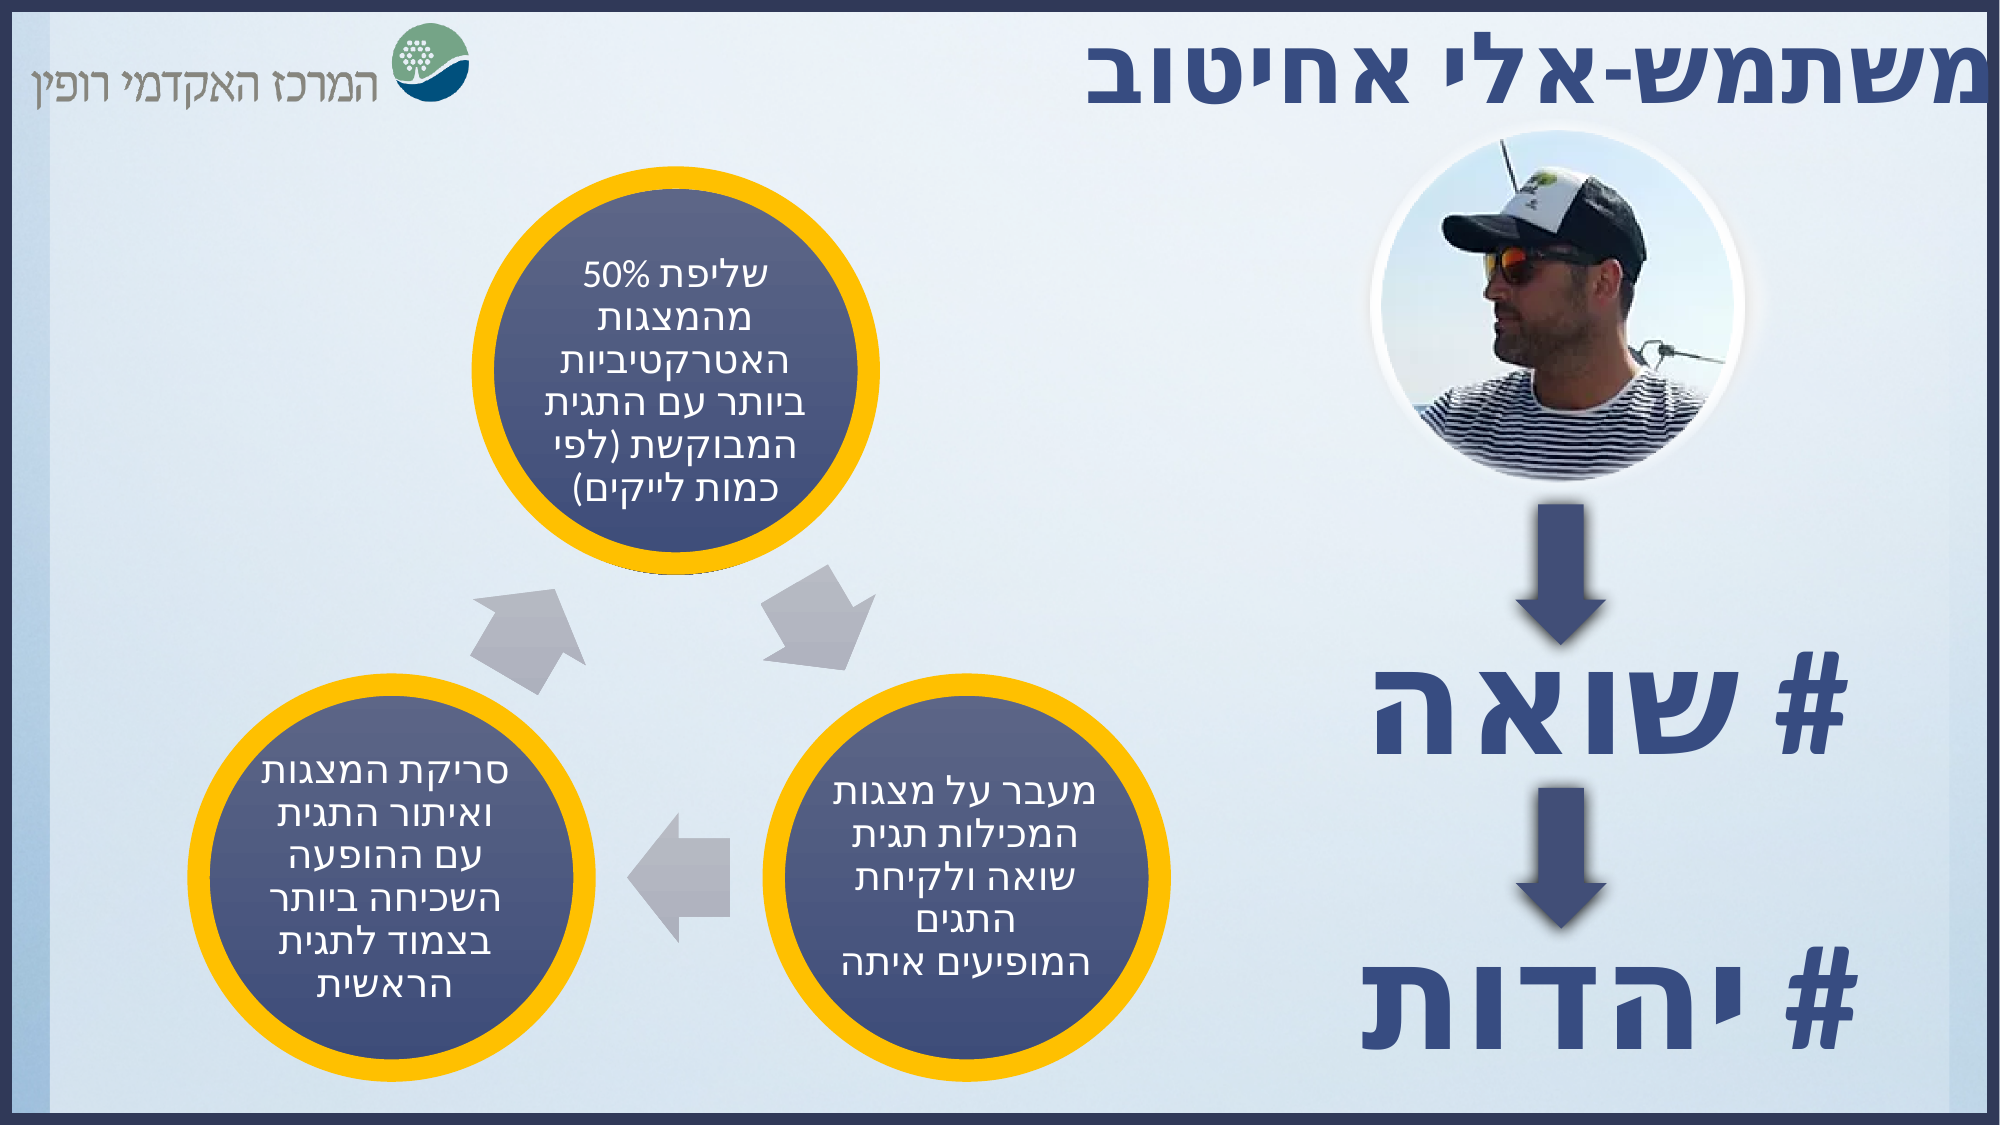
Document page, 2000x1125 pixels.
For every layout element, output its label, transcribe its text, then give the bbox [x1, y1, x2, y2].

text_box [9, 181, 1343, 1071]
picture [1342, 109, 1780, 499]
text_box משתמש-אלי אחיטוב [1069, 0, 2000, 131]
picture [31, 23, 469, 110]
text_box [0, 0, 2000, 1125]
